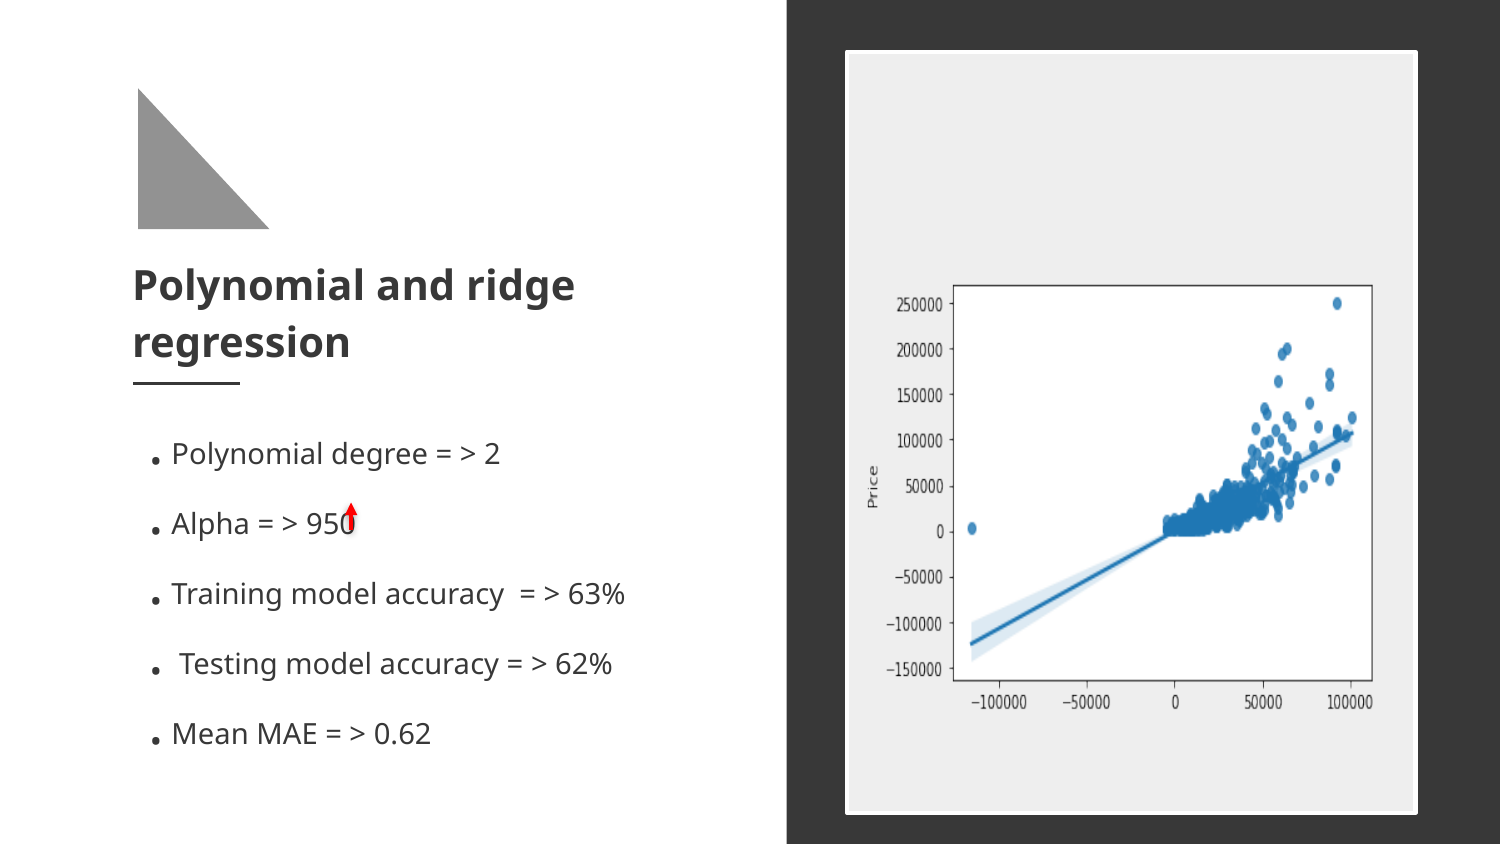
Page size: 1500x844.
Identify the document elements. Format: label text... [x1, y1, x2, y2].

text_box [845, 50, 1418, 815]
title Polynomial and ridge regression [116, 236, 750, 323]
subtitle . Polynomial degree = > 2 . Alpha = > 950 . Training model accuracy = > 63% . Testing model accuracy = > 62% . Mean MAE = > 0.62 [133, 391, 692, 608]
picture [859, 274, 1384, 724]
